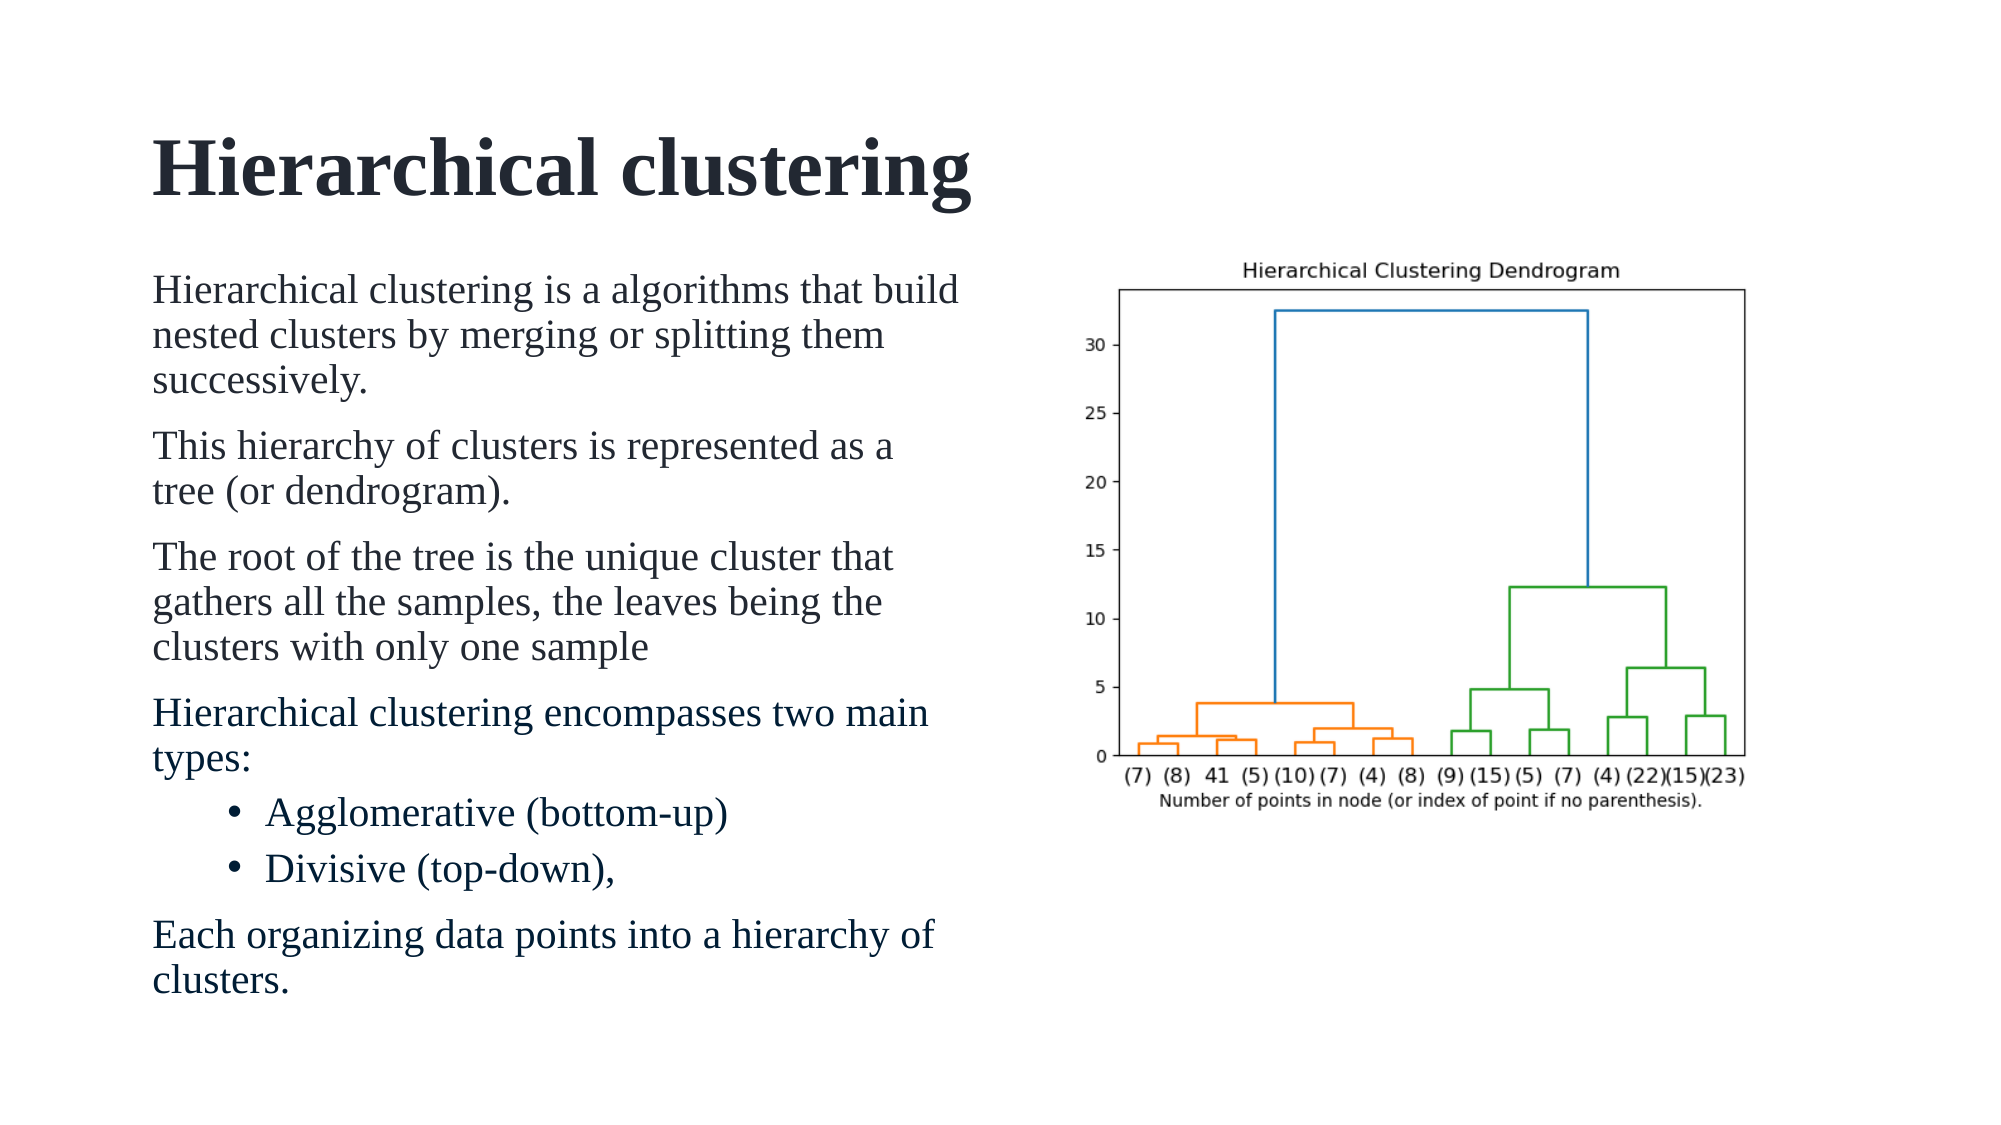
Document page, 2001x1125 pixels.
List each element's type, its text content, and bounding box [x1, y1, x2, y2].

picture [1018, 216, 1825, 822]
title Hierarchical clustering [137, 59, 1863, 278]
list Hierarchical clustering is a algorithms that build nested clusters by merging or splitting them successively. This hierarchy of clusters is represented as a tree (or dendrogram). The root of the tree is the unique cluster that gathers all the samples, the leaves being the clusters with only one sample Hierarchical clustering encompasses two main types: Agglomerative (bottom-up) Divisive (top-down), Each organizing data points into a hierarchy of clusters. [137, 259, 981, 1014]
